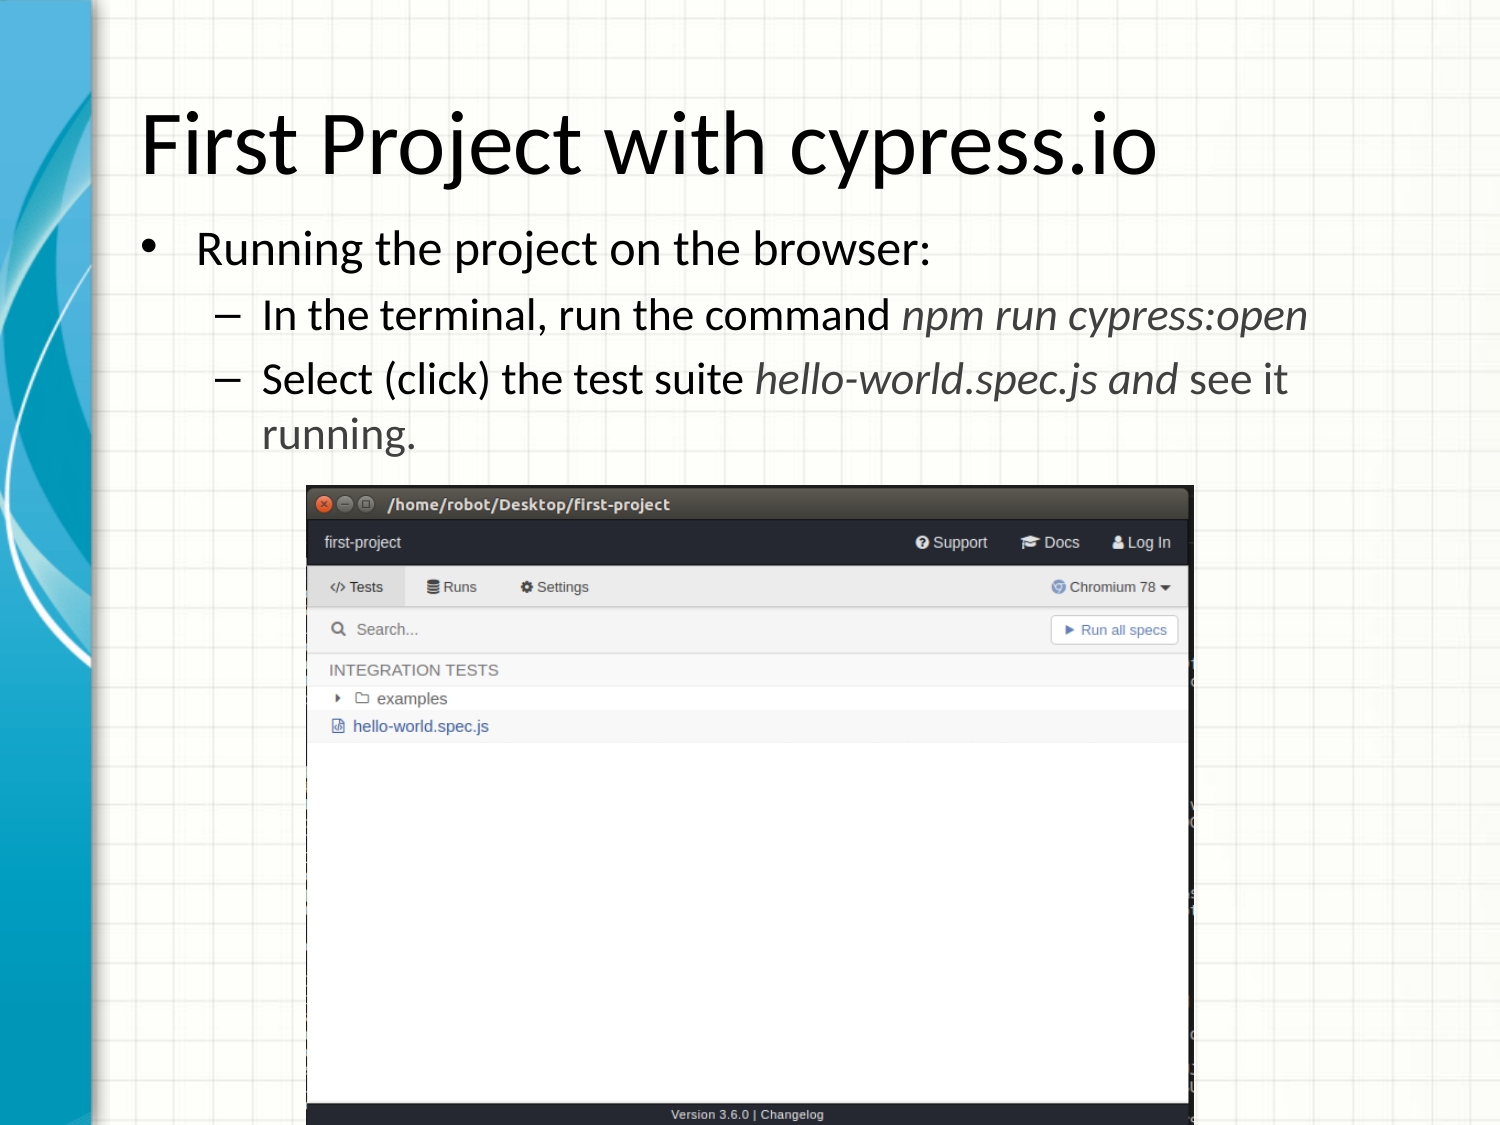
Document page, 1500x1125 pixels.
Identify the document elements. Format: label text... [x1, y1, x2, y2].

title First Project with cypress.io [125, 44, 1450, 208]
list Running the project on the browser: In the terminal, run the command npm run cypress:open Select (click) the test suite hello-world.spec.js and see it running. [125, 208, 1450, 1043]
picture [0, 0, 1500, 1125]
